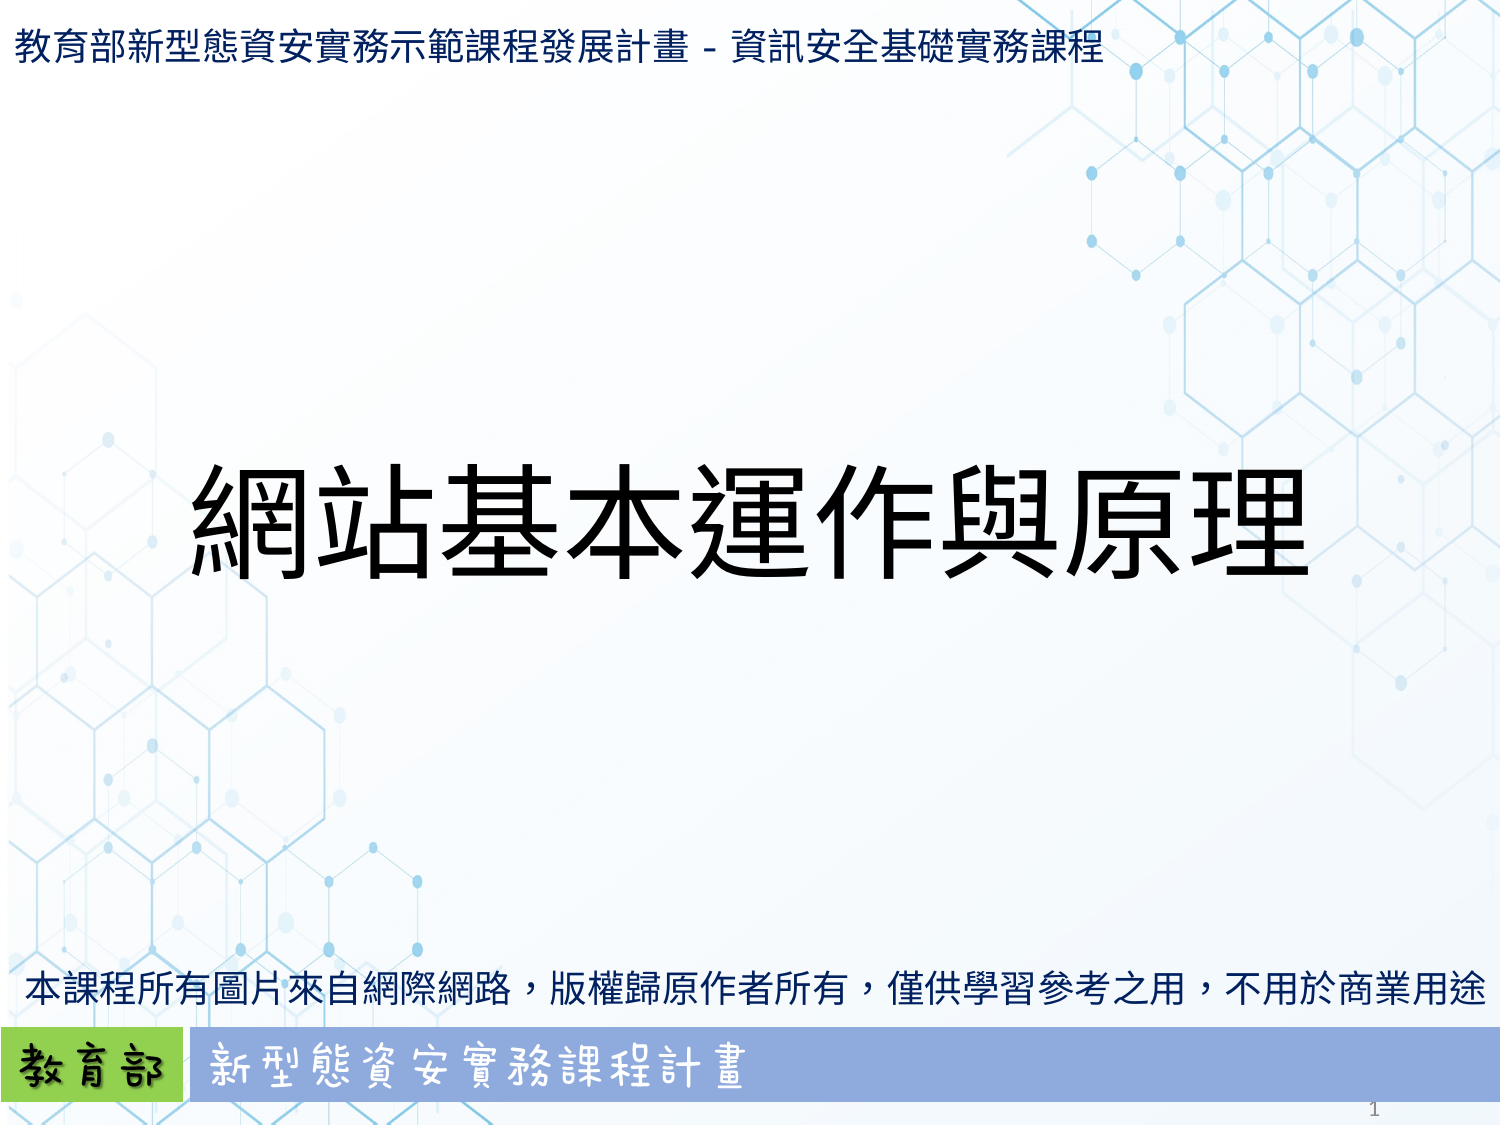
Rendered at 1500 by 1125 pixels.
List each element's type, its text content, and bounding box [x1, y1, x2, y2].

text_box 教育部新型態資安實務示範課程發展計畫-資訊安全基礎實務課程 [0, 15, 1144, 76]
picture [0, 0, 1500, 1125]
title 網站基本運作與原理 [51, 162, 1449, 612]
text_box 本課程所有圖片來自網際網路，版權歸原作者所有，僅供學習參考之用，不用於商業用途 [10, 957, 1500, 1018]
